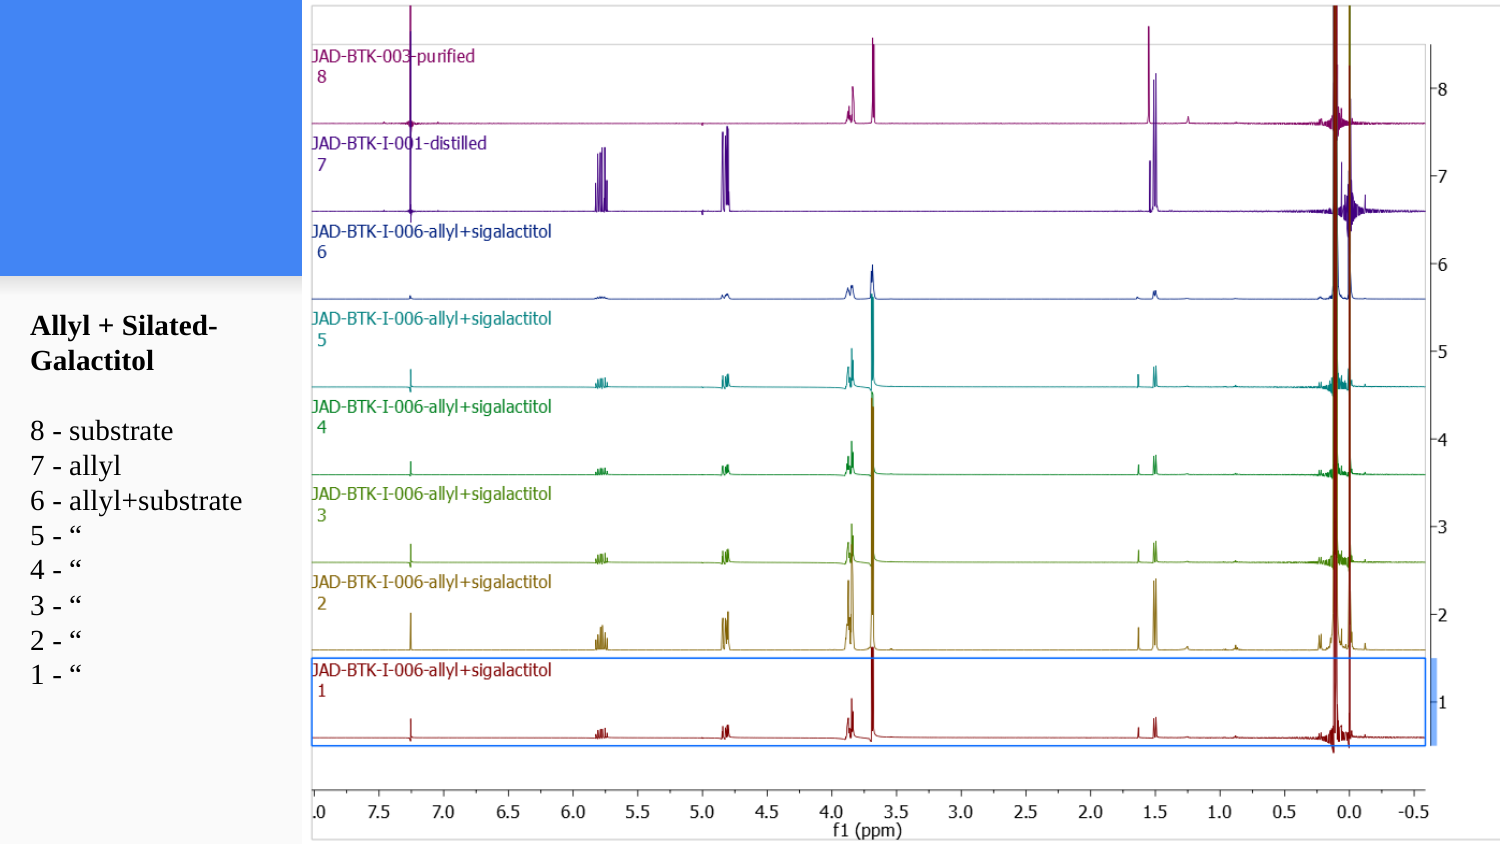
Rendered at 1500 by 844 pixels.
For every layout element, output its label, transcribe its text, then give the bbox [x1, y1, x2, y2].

text_box Allyl + Silated- Galactitol 8 - substrate 7 - allyl 6 - allyl+substrate 5 - “ 4 - “ 3 - “ 2 - “ 1 - “ [15, 291, 296, 770]
picture [301, 0, 1500, 844]
